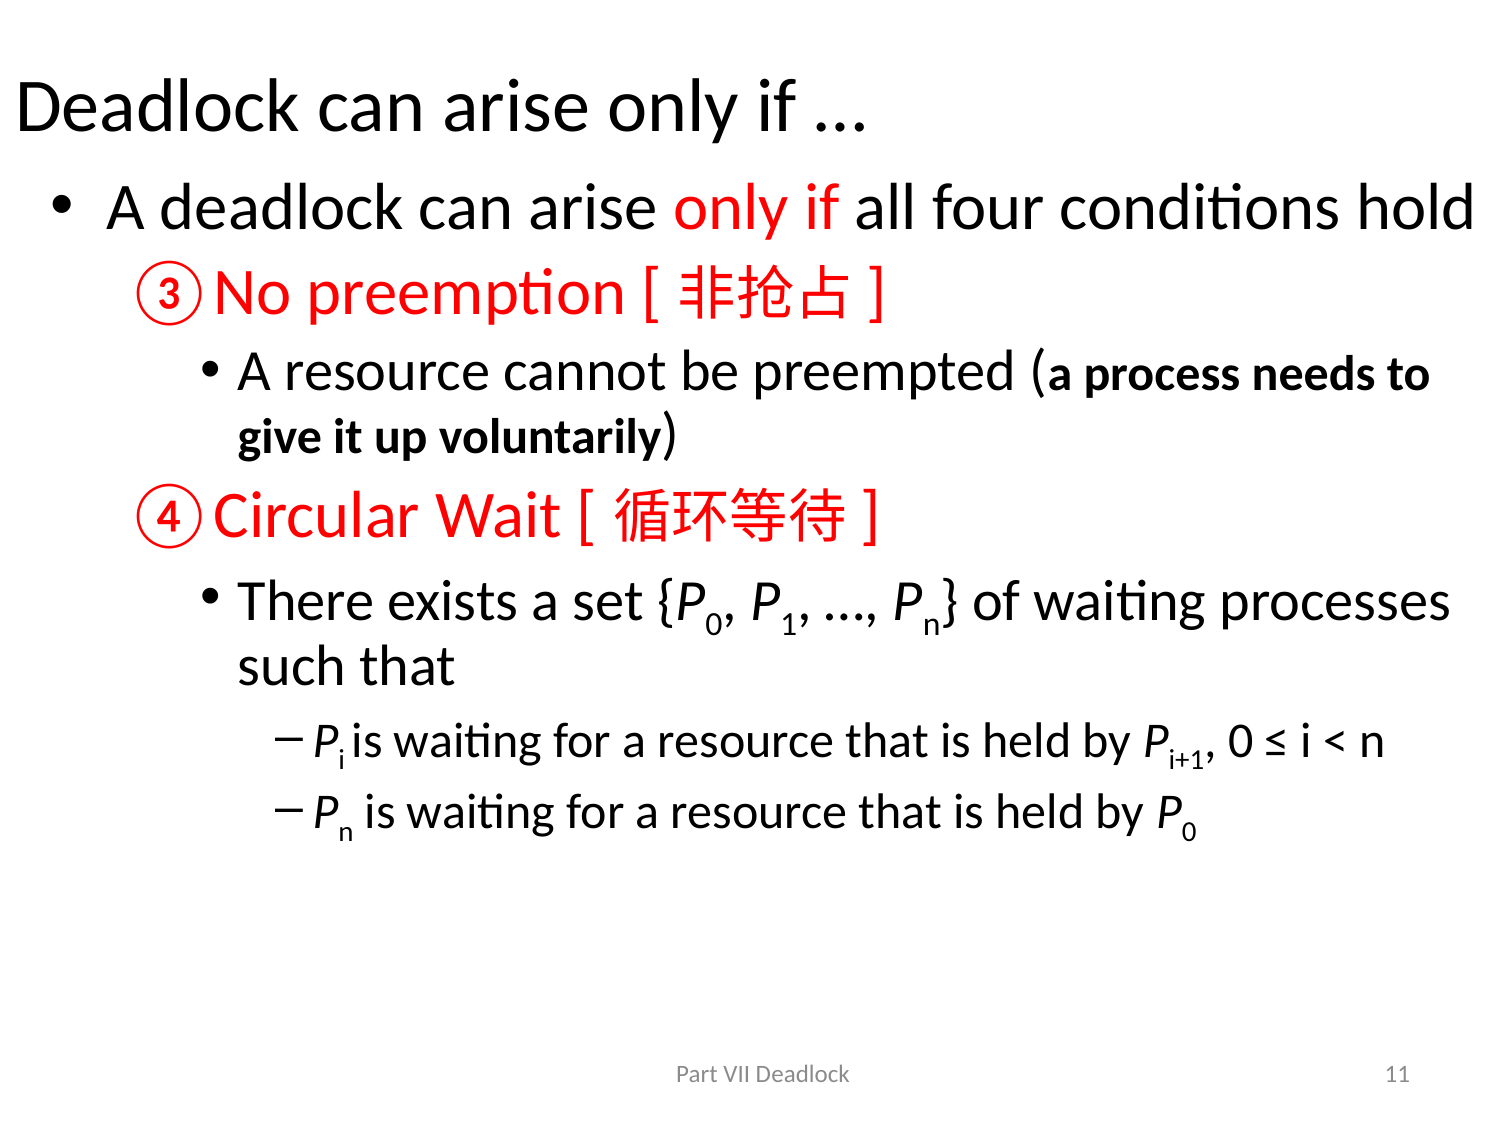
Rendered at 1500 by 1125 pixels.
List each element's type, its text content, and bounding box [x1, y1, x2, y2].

list A deadlock can arise only if all four conditions hold No preemption [非抢占] A resource cannot be preempted (a process needs to give it up voluntarily) Circular Wait [循环等待] There exists a set {P0, P1, …, Pn} of waiting processes such that Pi is waiting for a resource that is held by Pi+1, 0 ≤ i < n Pn is waiting for a resource that is held by P0 [35, 164, 1500, 1005]
slide_number 11 [1074, 1042, 1425, 1103]
footer Part VII Deadlock [512, 1042, 1020, 1103]
title Deadlock can arise only if … [0, 46, 1350, 155]
